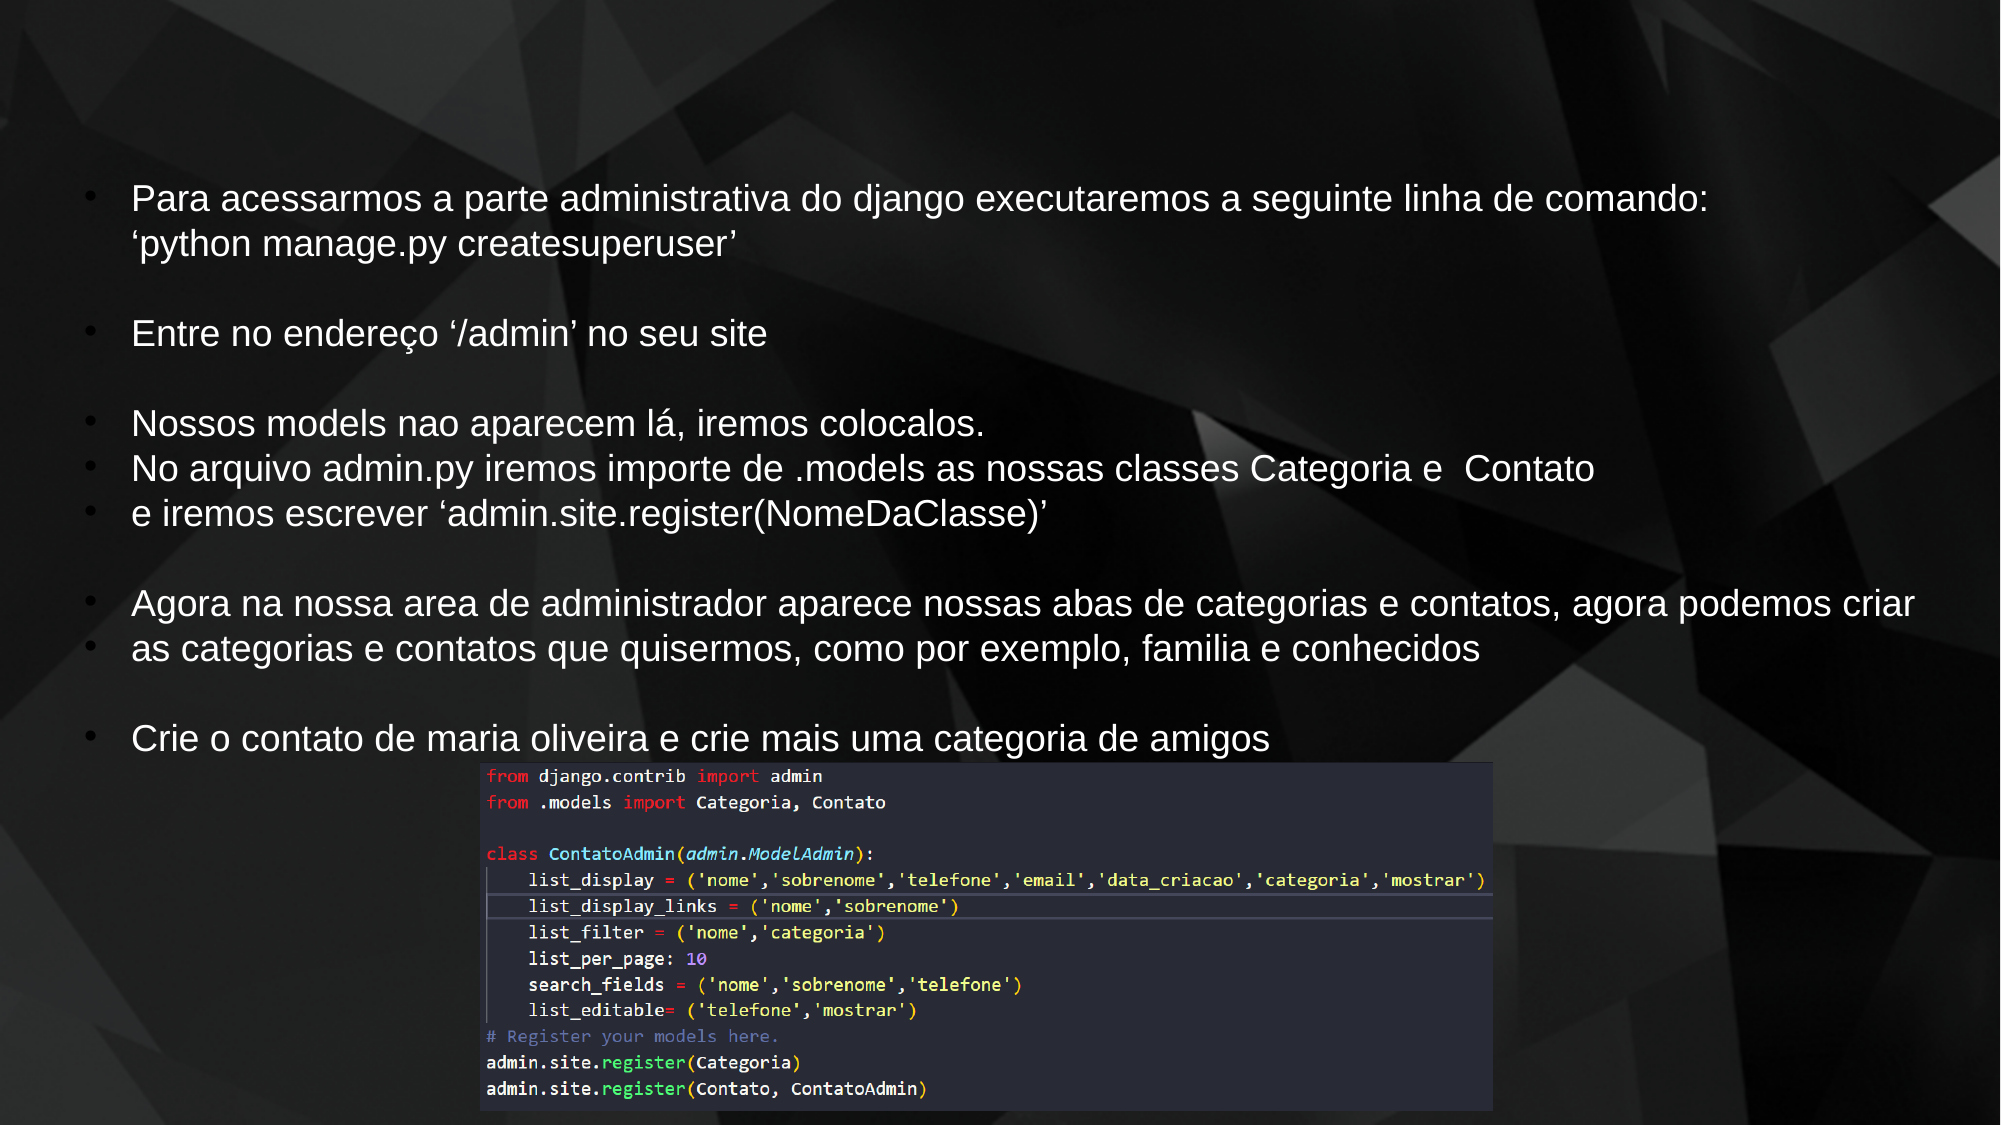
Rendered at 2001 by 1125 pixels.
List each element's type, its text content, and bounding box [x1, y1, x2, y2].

text_box Para acessarmos a parte administrativa do django executaremos a seguinte linha de comando: ‘python manage.py createsuperuser’ Entre no endereço ‘/admin’ no seu site Nossos models nao aparecem lá, iremos colocalos. No arquivo admin.py iremos importe de .models as nossas classes Categoria e Contato e iremos escrever ‘admin.site.register(NomeDaClasse)’ Agora na nossa area de administrador aparece nossas abas de categorias e contatos, agora podemos criar as categorias e contatos que quisermos, como por exemplo, familia e conhecidos Crie o contato de maria oliveira e crie mais uma categoria de amigos [69, 166, 1931, 856]
picture [0, 0, 2001, 1125]
